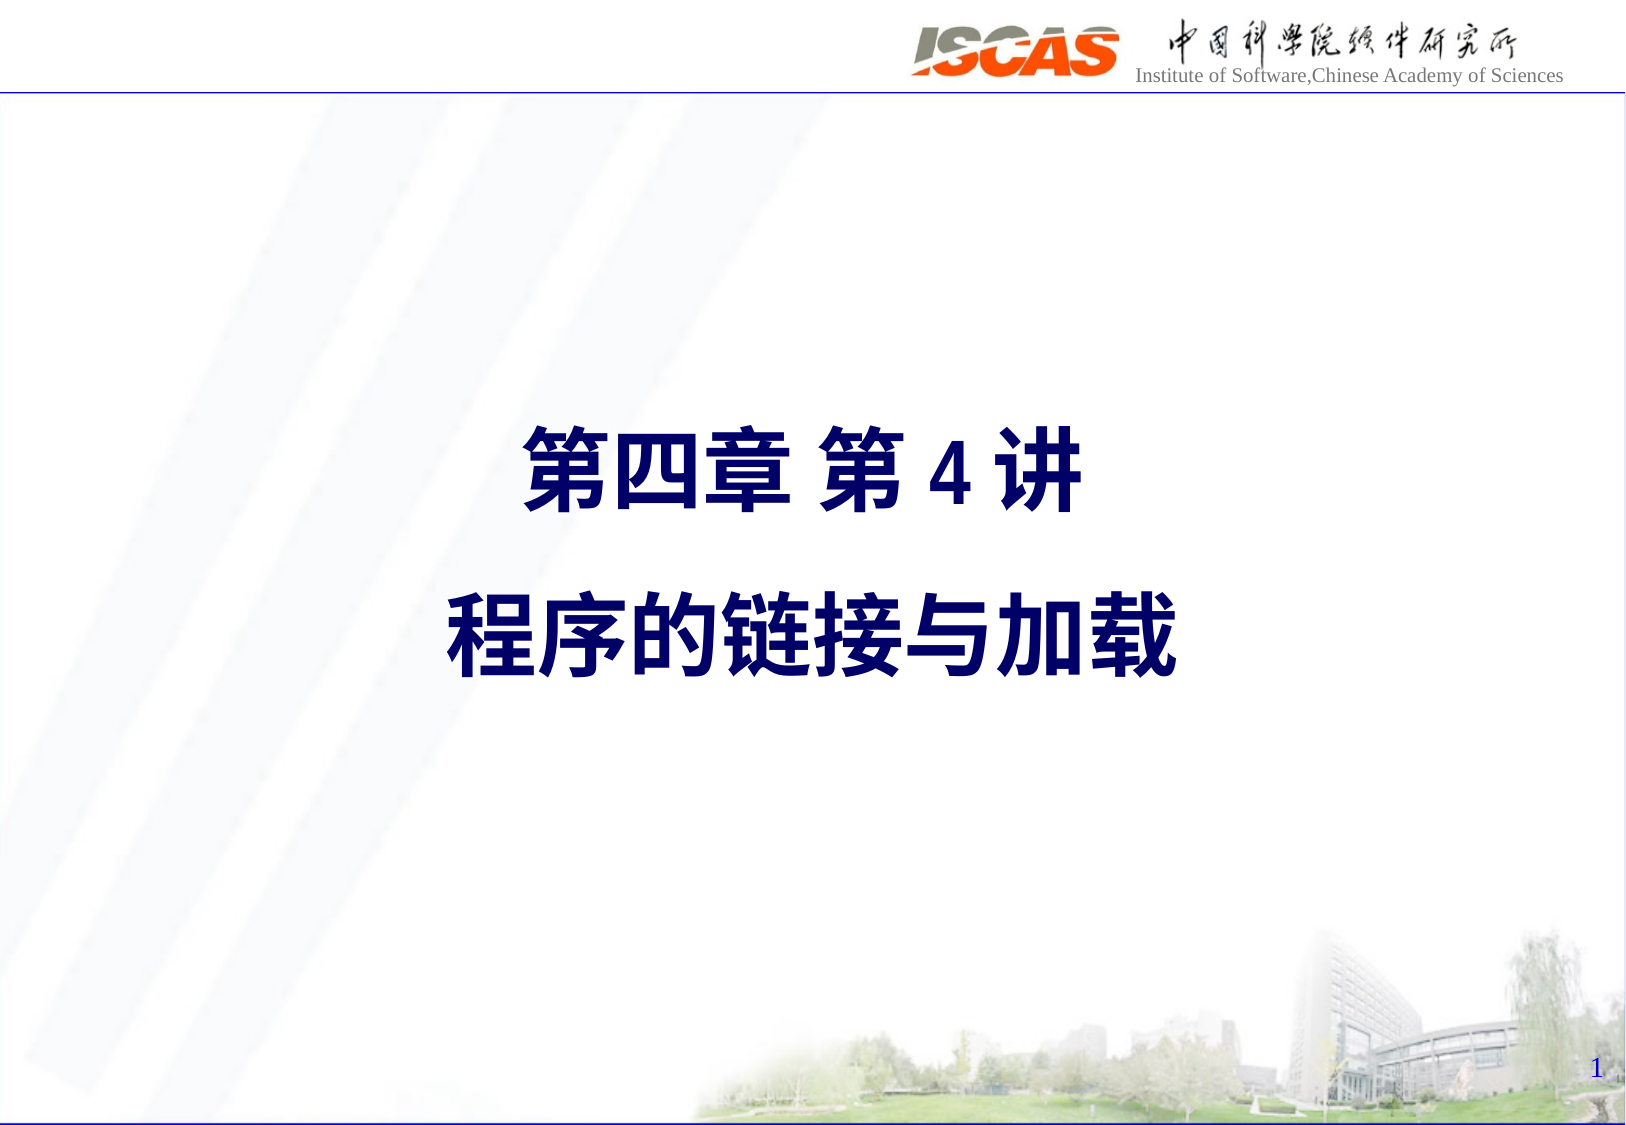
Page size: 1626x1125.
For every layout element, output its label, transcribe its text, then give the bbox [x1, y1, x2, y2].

picture [1166, 15, 1519, 71]
slide_number 1 [1306, 1040, 1620, 1116]
title 第四章 第4讲 程序的链接与加载 [0, 350, 1625, 696]
picture [0, 92, 1626, 1125]
picture [907, 18, 1132, 87]
